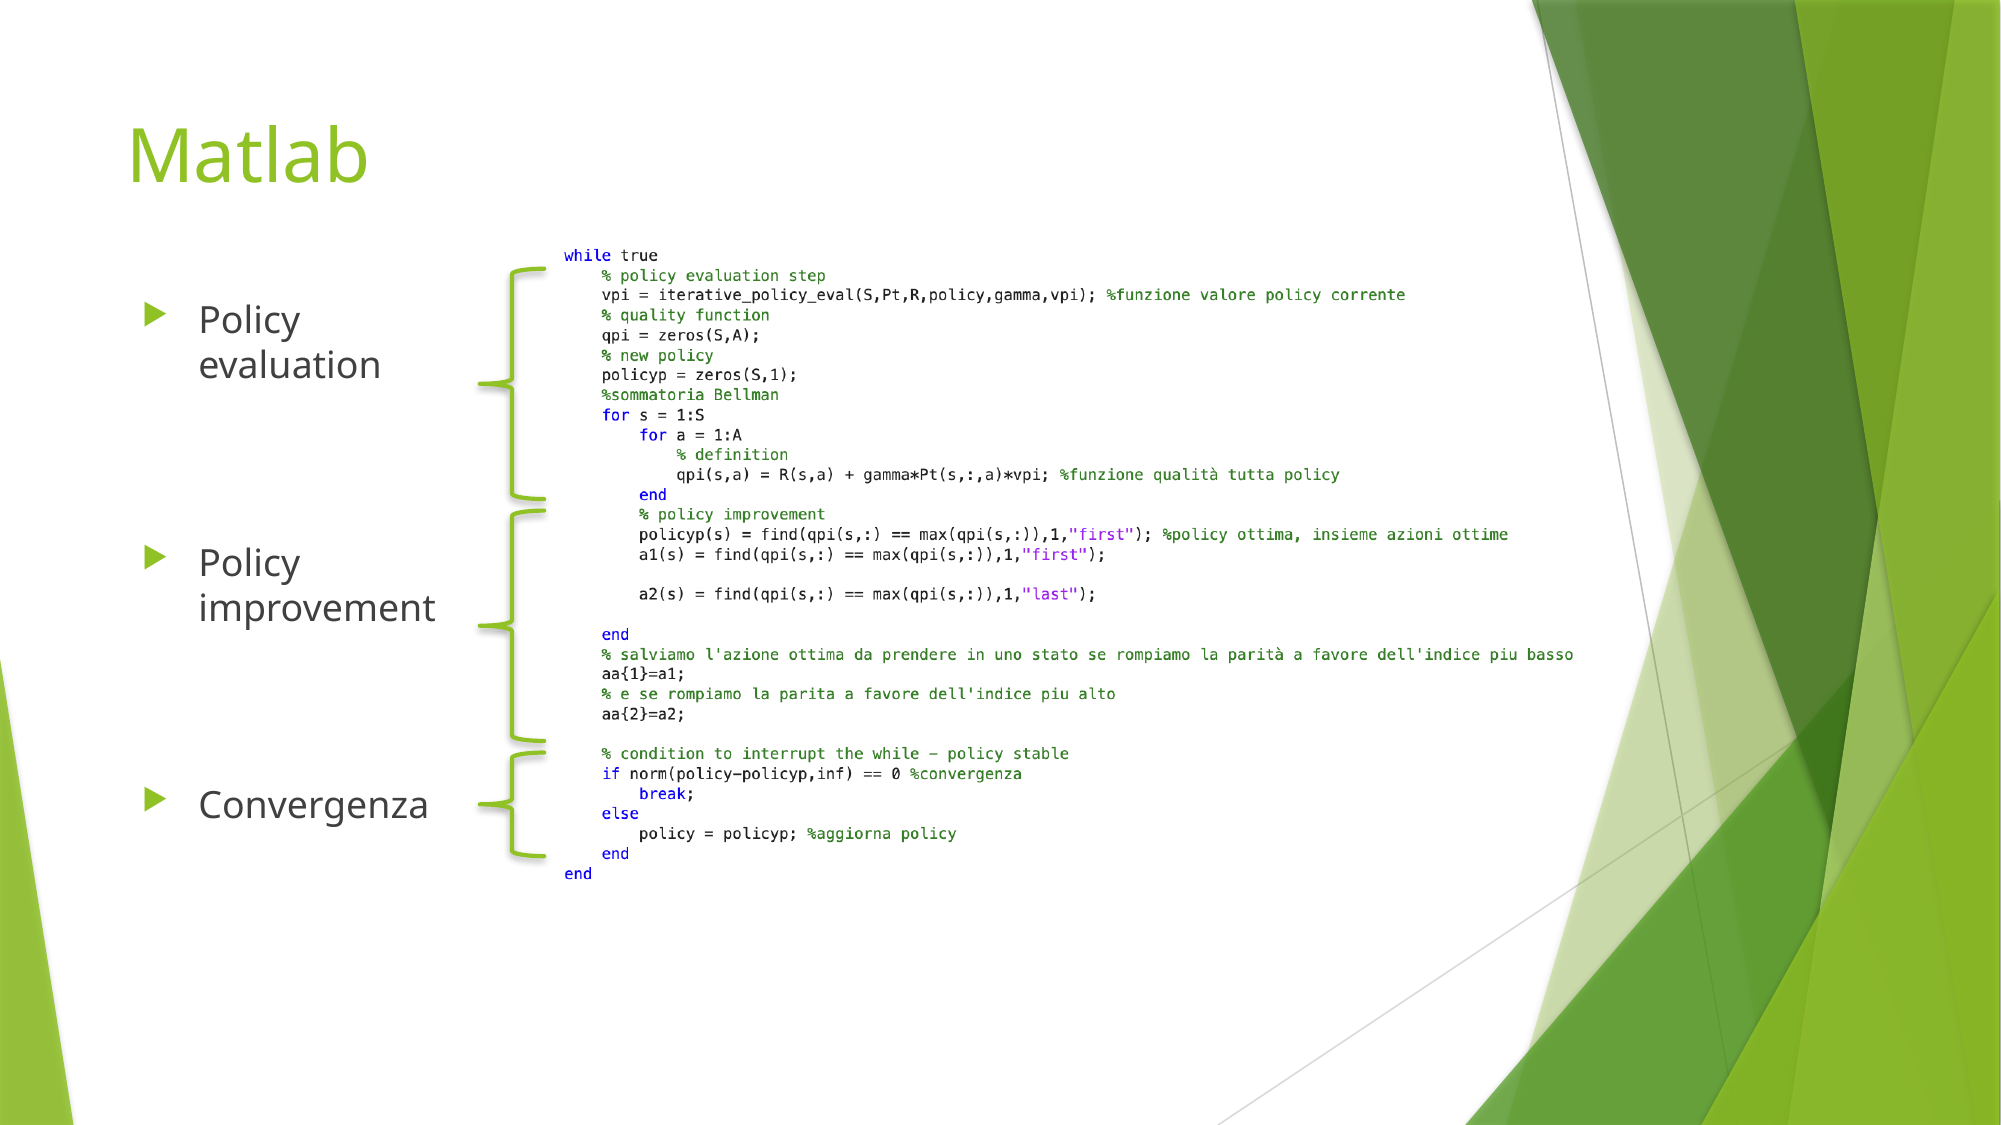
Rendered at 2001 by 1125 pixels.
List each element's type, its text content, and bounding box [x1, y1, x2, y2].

text_box [111, 244, 427, 881]
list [559, 243, 1575, 882]
text_box [477, 750, 547, 859]
text_box [477, 266, 547, 502]
text_box Policy evaluation Policy improvement Convergenza [126, 288, 464, 926]
title Matlab [111, 99, 1522, 245]
text_box [477, 508, 547, 744]
